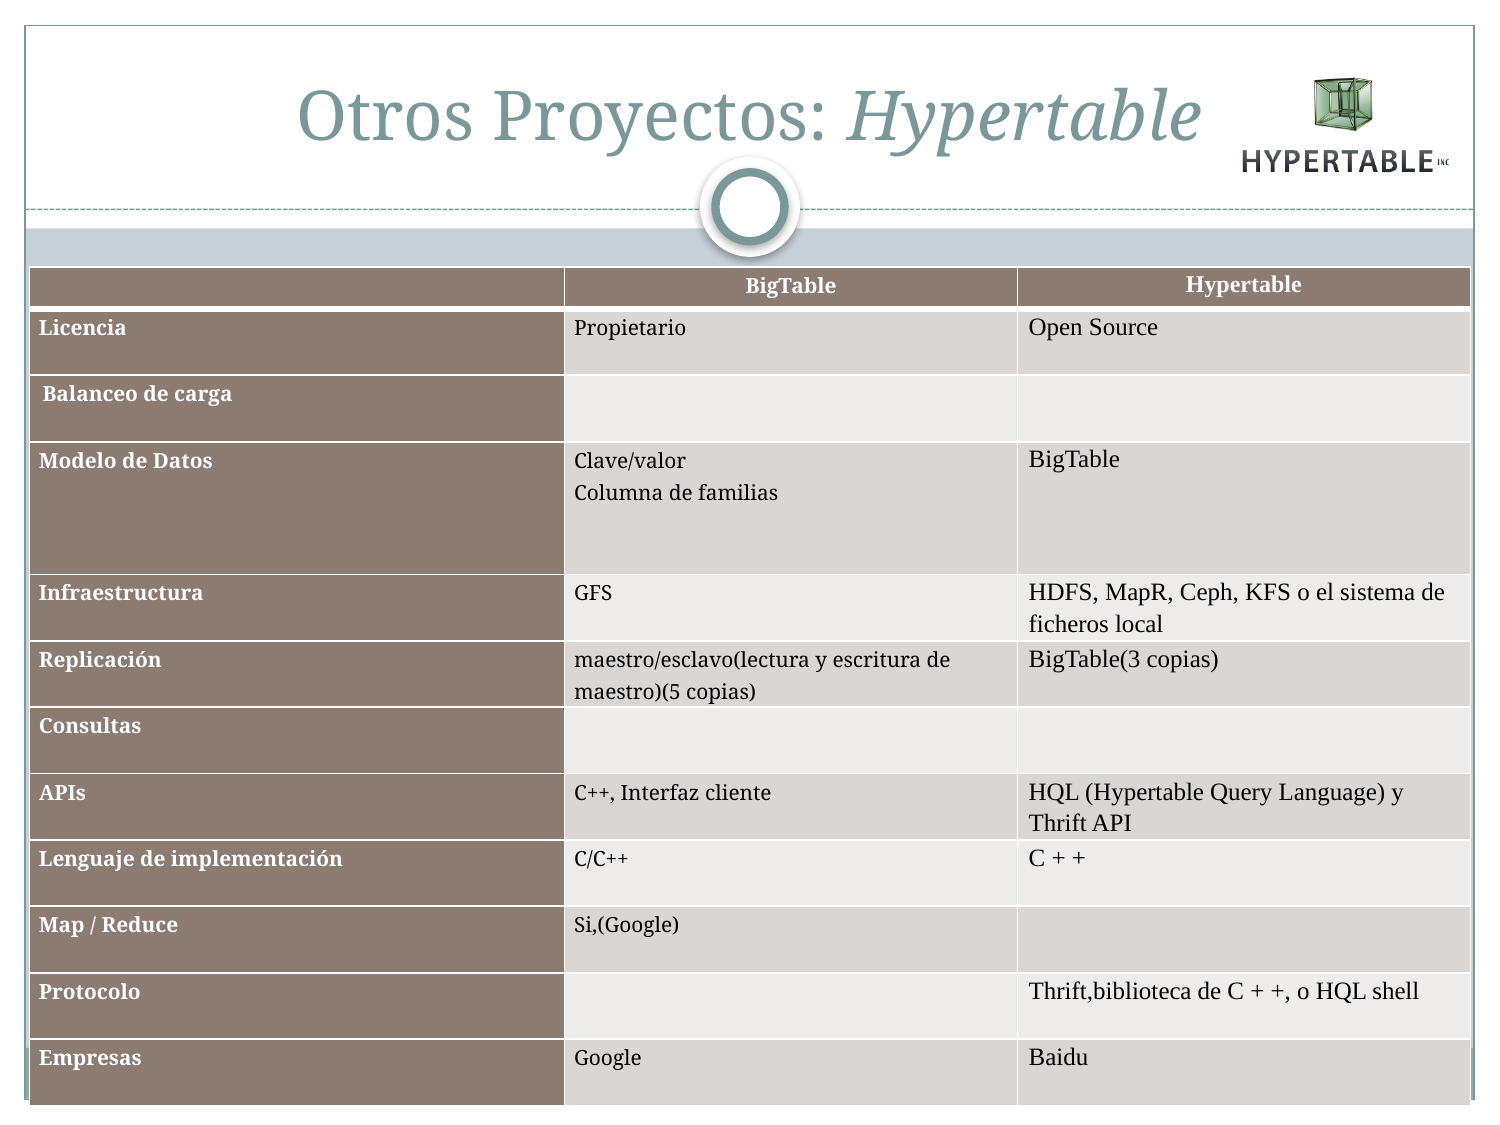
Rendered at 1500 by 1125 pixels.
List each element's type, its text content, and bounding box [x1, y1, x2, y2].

picture [1241, 75, 1451, 173]
table_cell Protocolo [30, 974, 564, 1038]
table_cell Propietario [565, 312, 1017, 374]
table_cell APIs [30, 774, 564, 839]
table_cell [565, 974, 1017, 1038]
table_header [30, 268, 564, 306]
table_cell Replicación [30, 642, 564, 706]
table_cell HQL (Hypertable Query Language) y Thrift API [1018, 774, 1470, 839]
table_cell [1018, 708, 1470, 773]
table_cell Balanceo de carga [30, 376, 564, 441]
table_cell Baidu [1018, 1040, 1470, 1105]
table_cell C++, Interfaz cliente [565, 774, 1017, 839]
table_cell [1018, 907, 1470, 972]
table_cell Modelo de Datos [30, 443, 564, 574]
table_cell BigTable(3 copias) [1018, 642, 1470, 706]
title Otros Proyectos: Hypertable [49, 37, 1450, 162]
table_cell Empresas [30, 1040, 564, 1105]
table_cell maestro/esclavo(lectura y escritura de maestro)(5 copias) [565, 642, 1017, 706]
table_cell Google [565, 1040, 1017, 1105]
table_cell Open Source [1018, 312, 1470, 374]
table_cell C/C++ [565, 841, 1017, 905]
table_cell HDFS, MapR, Ceph, KFS o el sistema de ficheros local [1018, 575, 1470, 640]
table_cell Clave/valor Columna de familias [565, 443, 1017, 574]
table_cell Consultas [30, 708, 564, 773]
table_cell Map / Reduce [30, 907, 564, 972]
table_cell [1018, 376, 1470, 441]
table_cell Infraestructura [30, 575, 564, 640]
table_cell C + + [1018, 841, 1470, 905]
table_cell GFS [565, 575, 1017, 640]
table_header Hypertable [1018, 268, 1470, 306]
table_cell BigTable [1018, 443, 1470, 574]
table_cell Licencia [30, 312, 564, 374]
table_header BigTable [565, 268, 1017, 306]
table_cell [565, 708, 1017, 773]
table_cell Lenguaje de implementación [30, 841, 564, 905]
table_cell [565, 376, 1017, 441]
table_cell Si,(Google) [565, 907, 1017, 972]
table_cell Thrift,biblioteca de C + +, o HQL shell [1018, 974, 1470, 1038]
